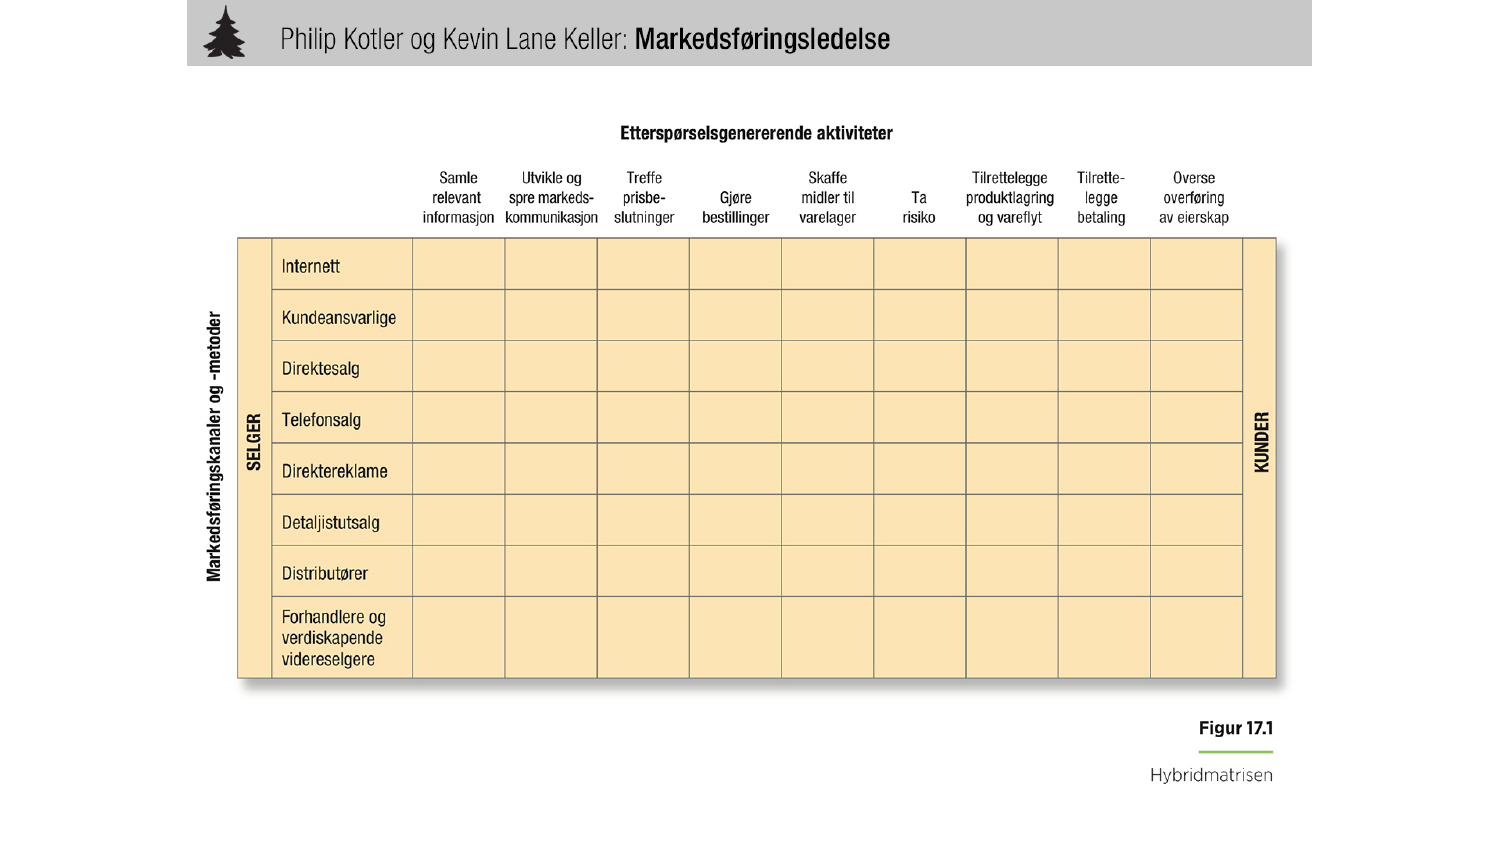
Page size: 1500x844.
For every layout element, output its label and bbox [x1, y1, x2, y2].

picture [187, 0, 1312, 844]
